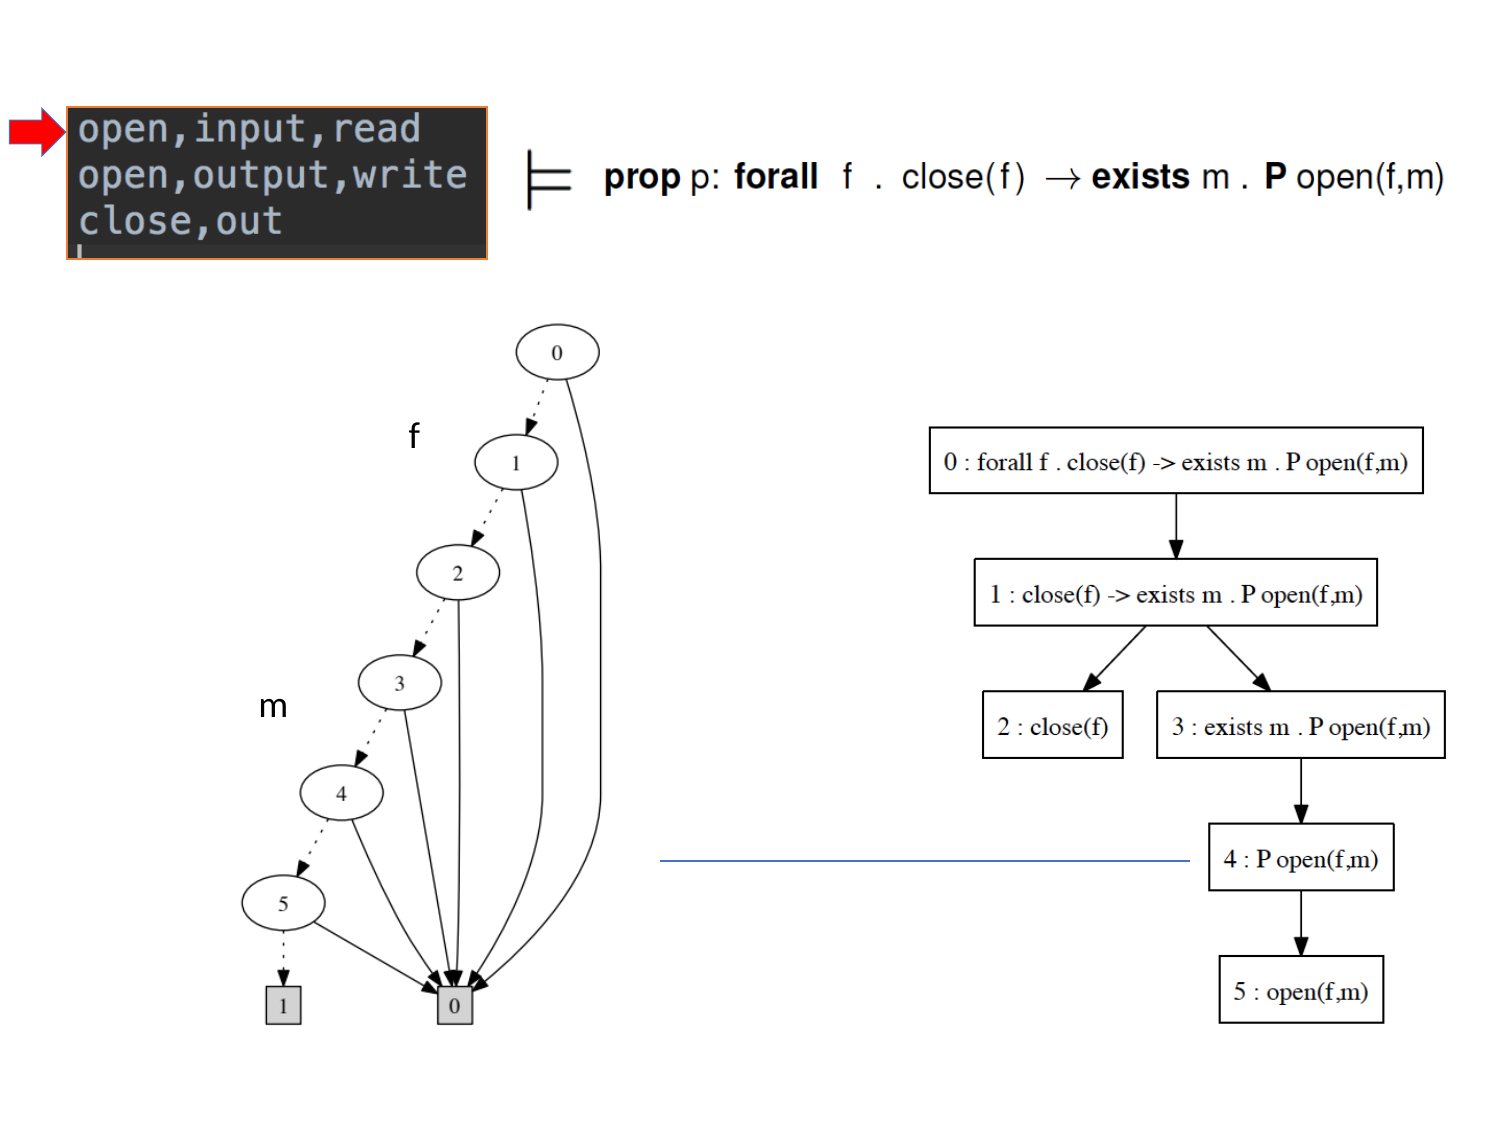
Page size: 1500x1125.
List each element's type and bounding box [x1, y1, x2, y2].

picture [67, 108, 487, 259]
picture [508, 141, 1485, 227]
text_box [8, 107, 67, 158]
picture [25, 265, 1472, 1103]
